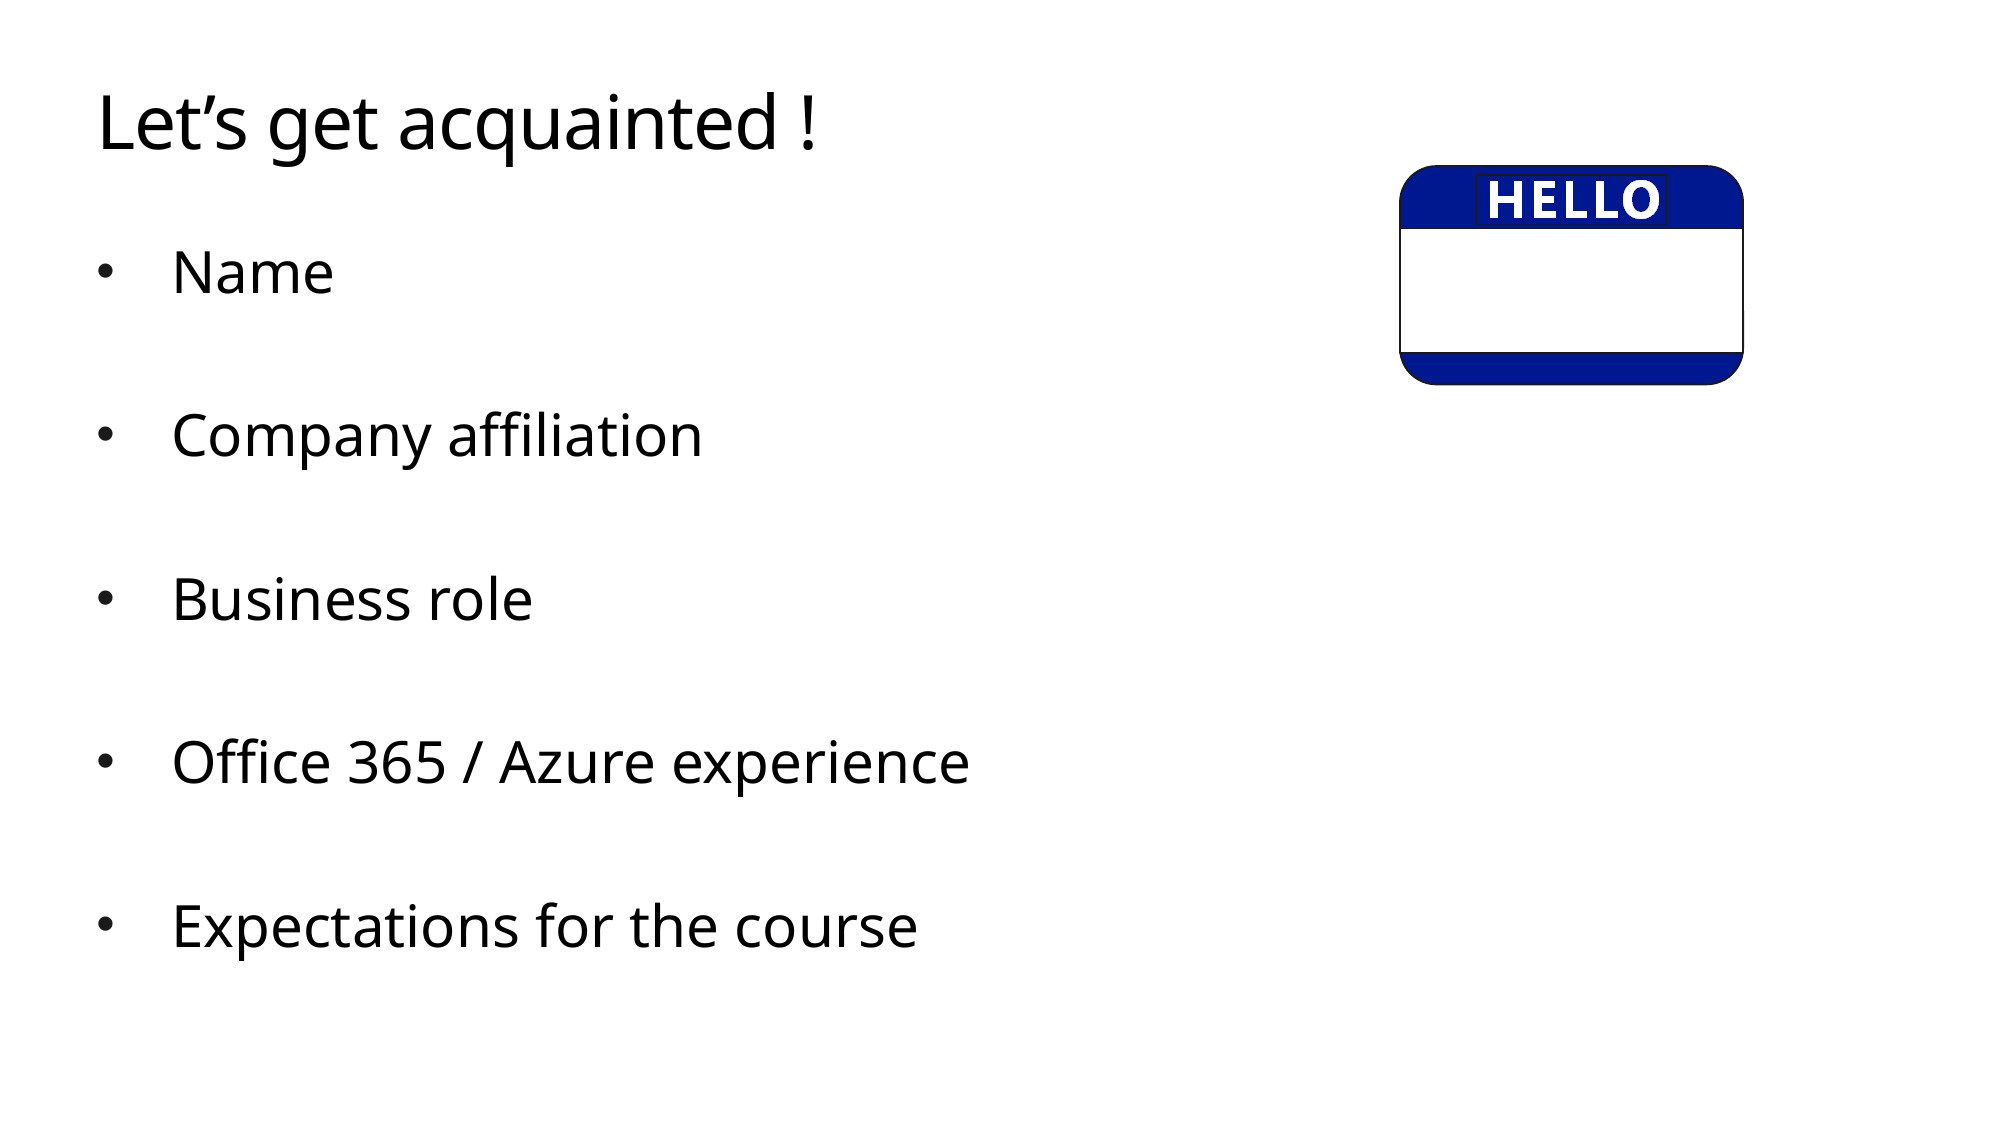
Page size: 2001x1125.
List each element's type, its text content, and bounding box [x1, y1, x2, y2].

list Name Company affiliation Business role Office 365 / Azure experience Expectations for the course [96, 235, 1904, 985]
title Let’s get acquainted ! [96, 75, 1904, 166]
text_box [1399, 165, 1744, 385]
